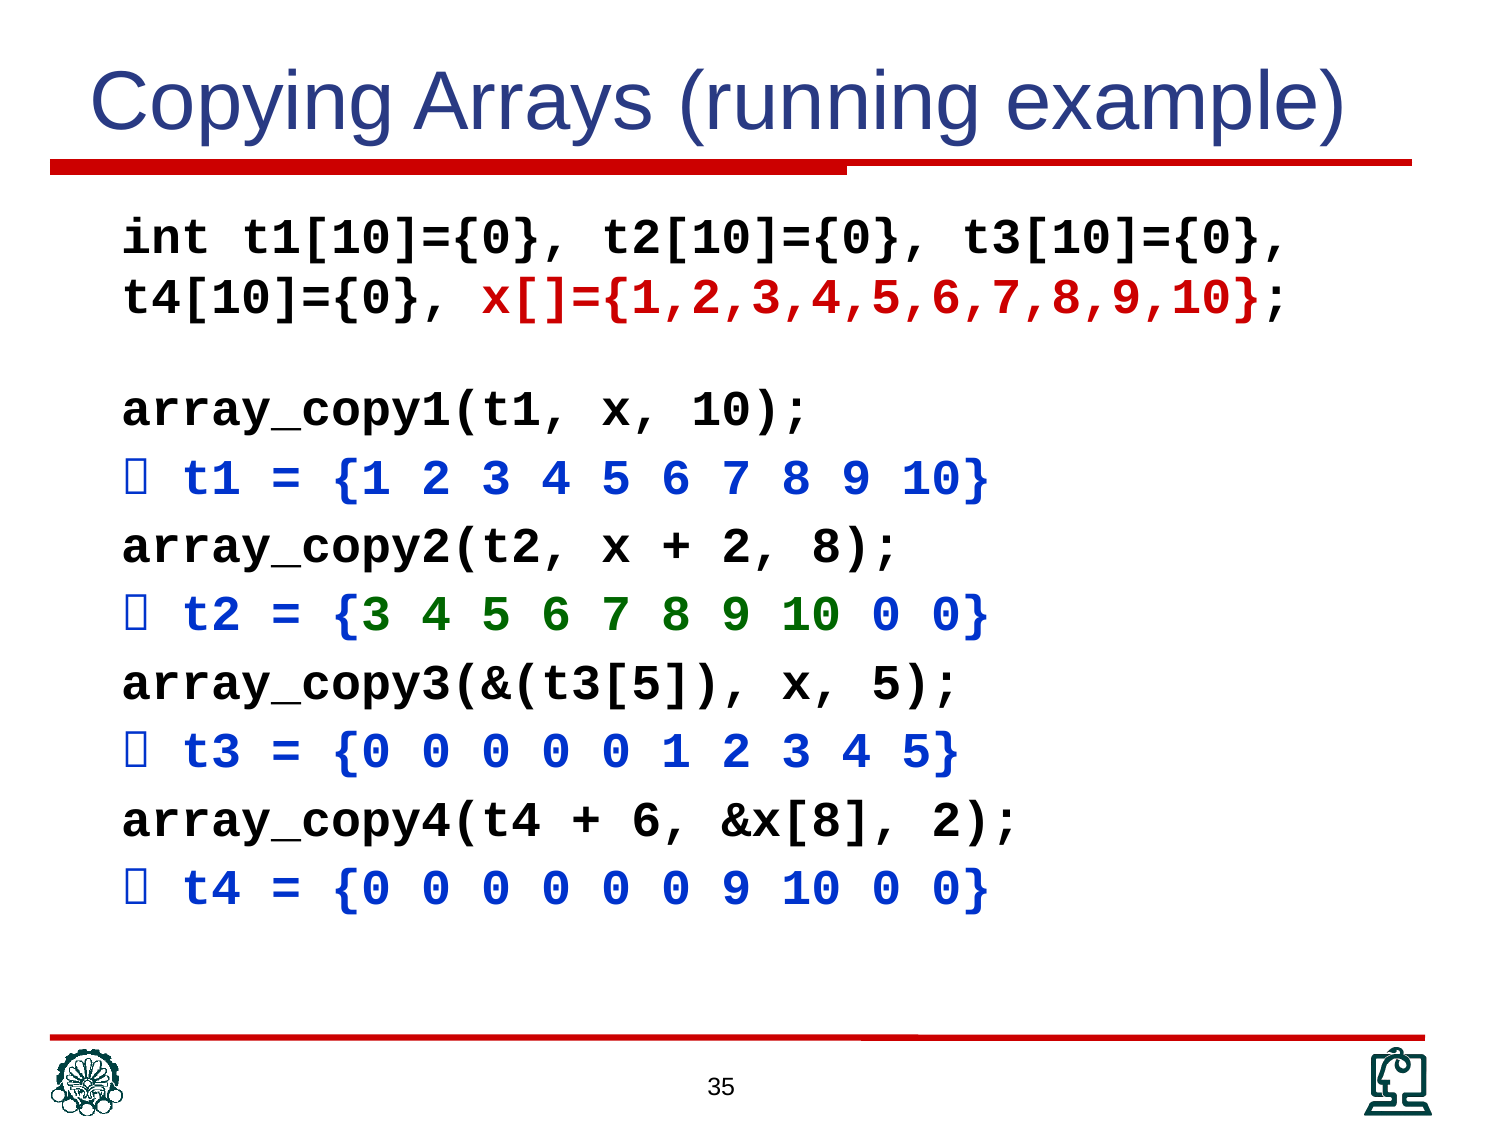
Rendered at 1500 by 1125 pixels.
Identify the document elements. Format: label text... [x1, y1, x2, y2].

text_box Copying Arrays (running example) [74, 24, 1425, 155]
text_box int t1[10]={0}, t2[10]={0}, t3[10]={0}, t4[10]={0}, x[]={1,2,3,4,5,6,7,8,9,10}; array_copy1(t1, x, 10);  t1 = {1 2 3 4 5 6 7 8 9 10} array_copy2(t2, x + 2, 8);  t2 = {3 4 5 6 7 8 9 10 0 0} array_copy3(&(t3[5]), x, 5);  t3 = {0 0 0 0 0 1 2 3 4 5} array_copy4(t4 + 6, &x[8], 2);  t4 = {0 0 0 0 0 0 9 10 0 0} [50, 196, 1483, 1000]
picture [1362, 1045, 1438, 1119]
text_box 35 [650, 1062, 750, 1103]
picture [50, 1047, 125, 1118]
